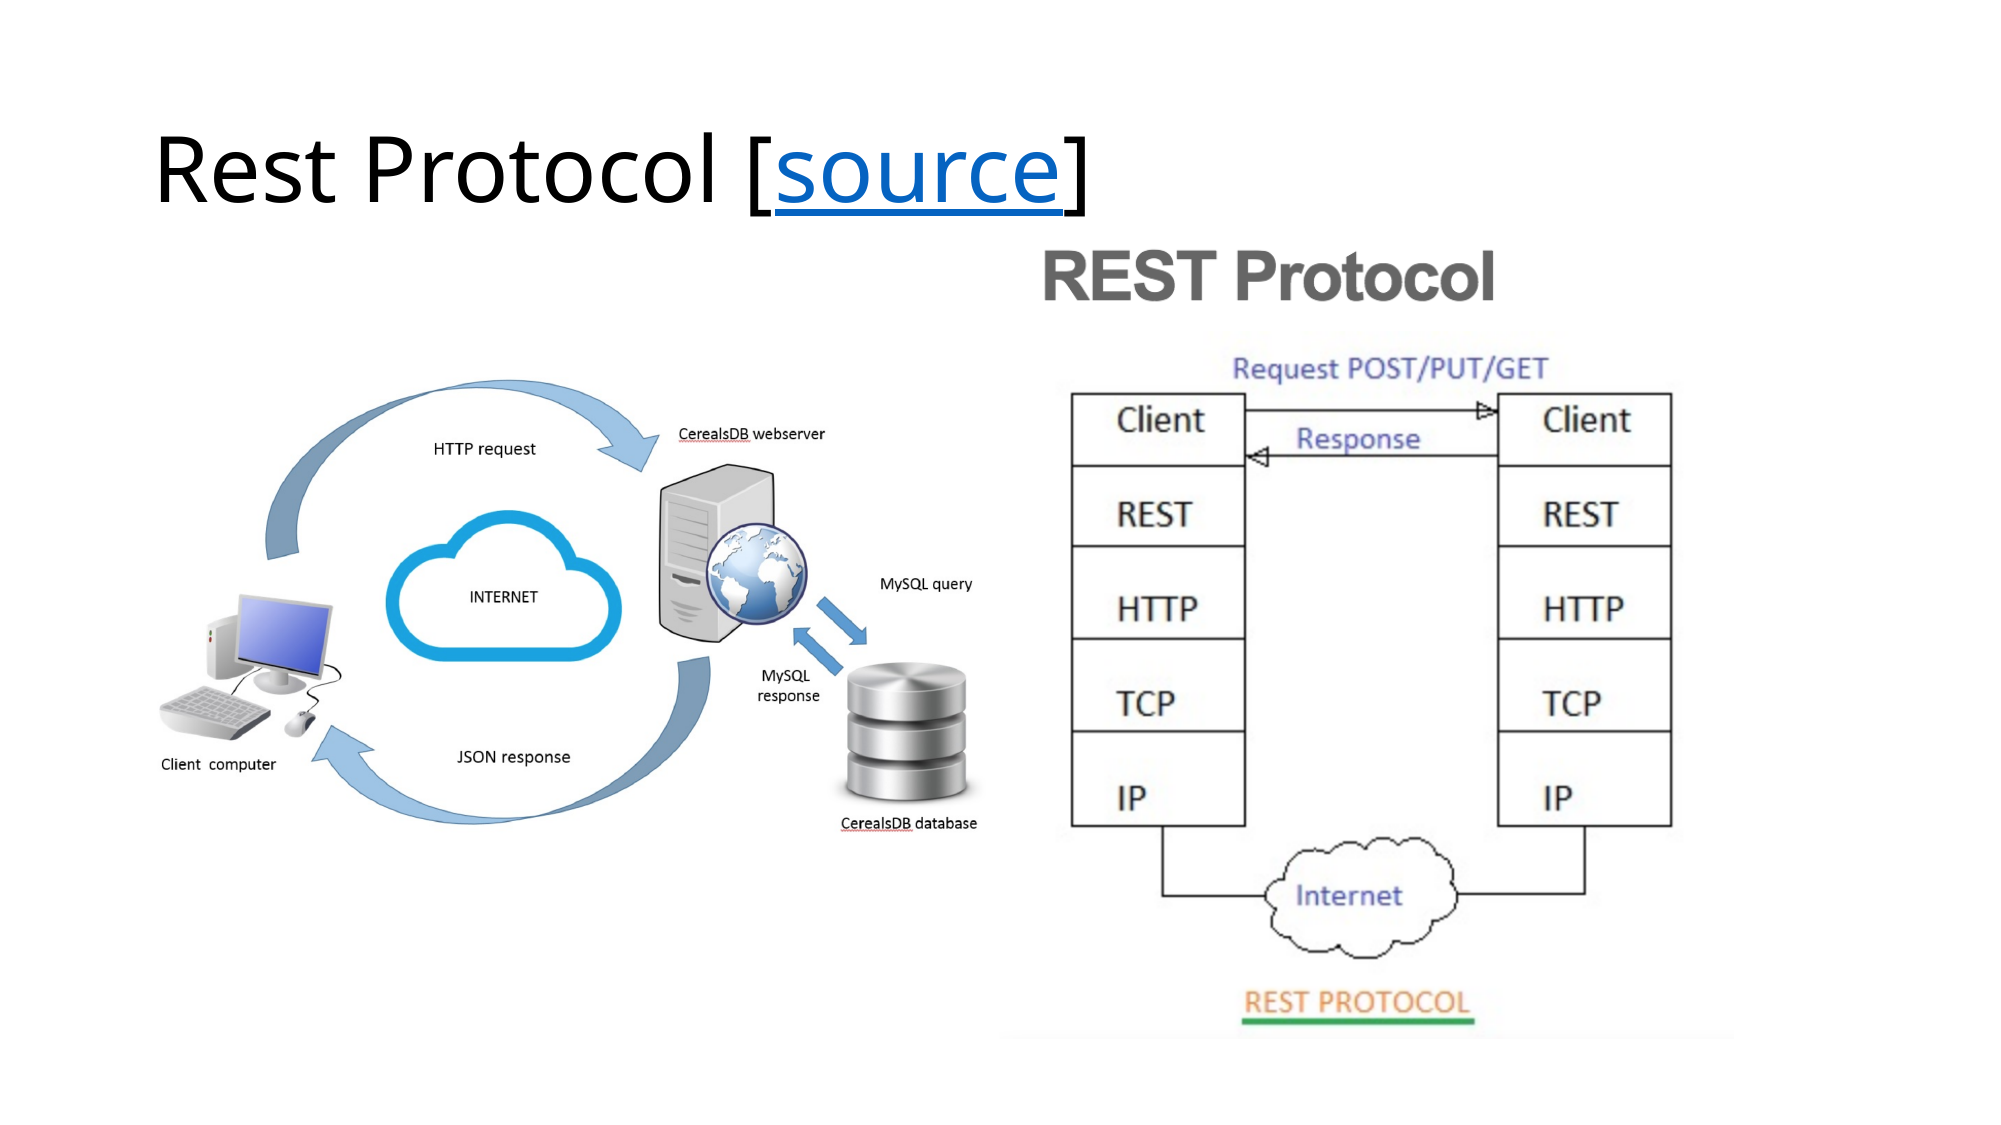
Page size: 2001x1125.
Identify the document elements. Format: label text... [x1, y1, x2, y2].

title Rest Protocol [source] [137, 59, 1863, 278]
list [999, 218, 1734, 1039]
picture [137, 327, 1017, 878]
